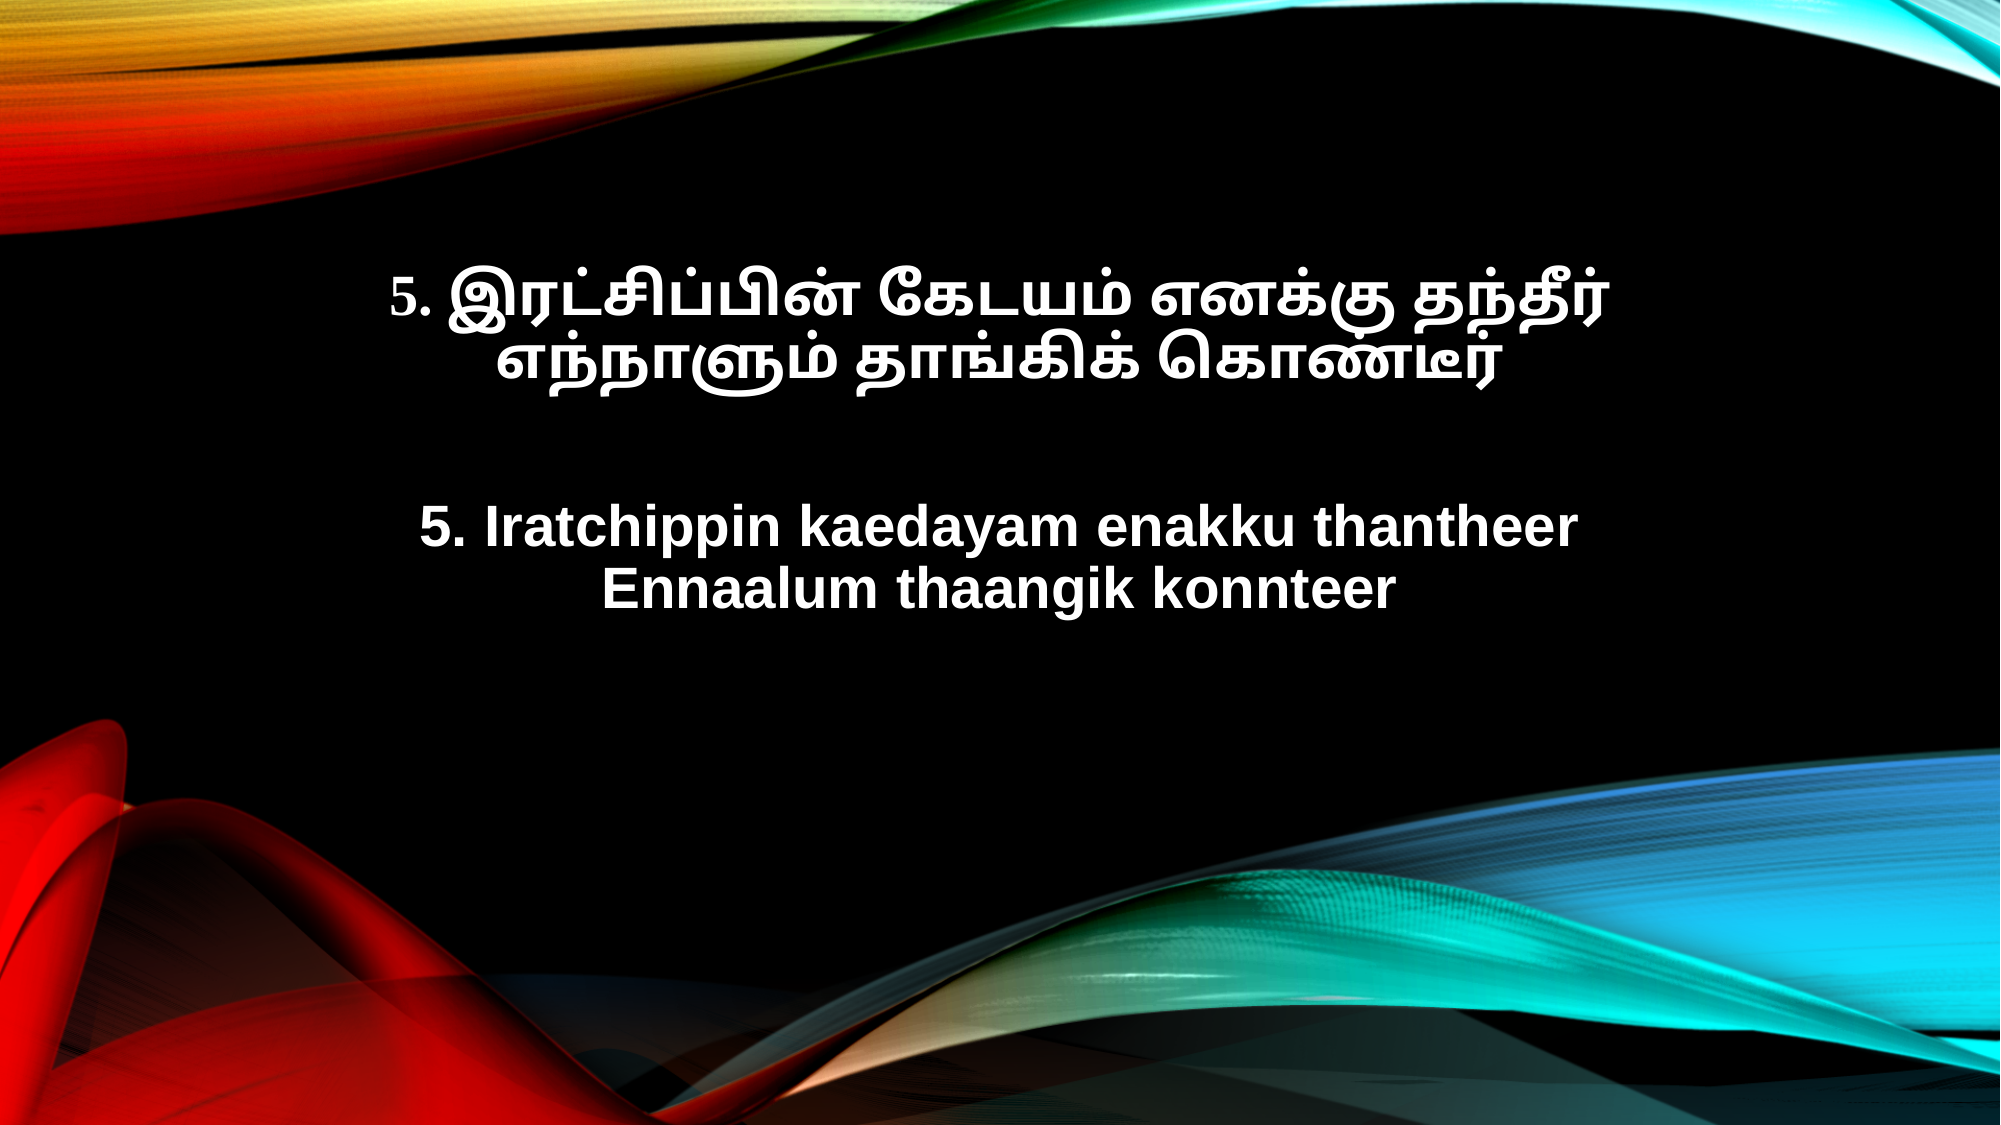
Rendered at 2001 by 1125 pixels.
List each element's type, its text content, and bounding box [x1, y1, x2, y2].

subtitle 5. இரட்சிப்பின் கேடயம் எனக்கு தந்தீர் எந்நாளும் தாங்கிக் கொண்டீர் 5. Iratchippin kaedayam enakku thantheer Ennaalum thaangik konnteer [0, 0, 2000, 1125]
